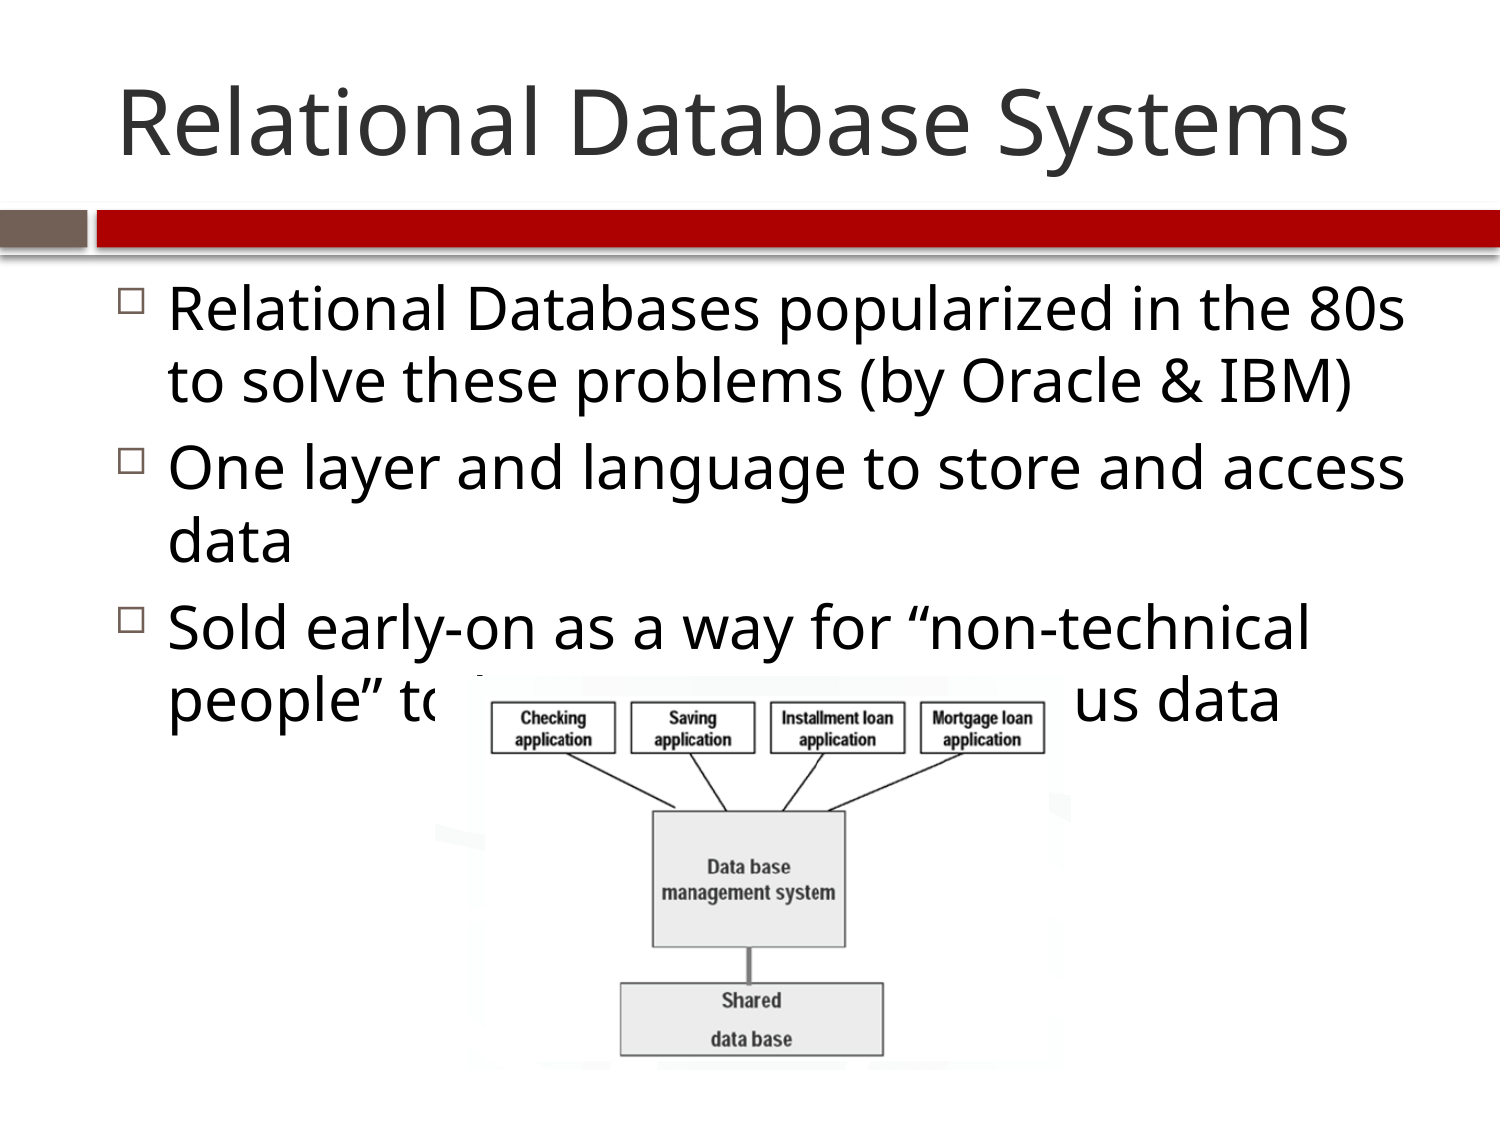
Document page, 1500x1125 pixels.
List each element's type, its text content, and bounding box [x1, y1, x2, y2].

title Relational Database Systems [100, 37, 1438, 200]
picture [434, 676, 1071, 1070]
list Relational Databases popularized in the 80s to solve these problems (by Oracle & IBM) One layer and language to store and access data Sold early-on as a way for “non-technical people” to have access to precious data [100, 262, 1438, 1000]
